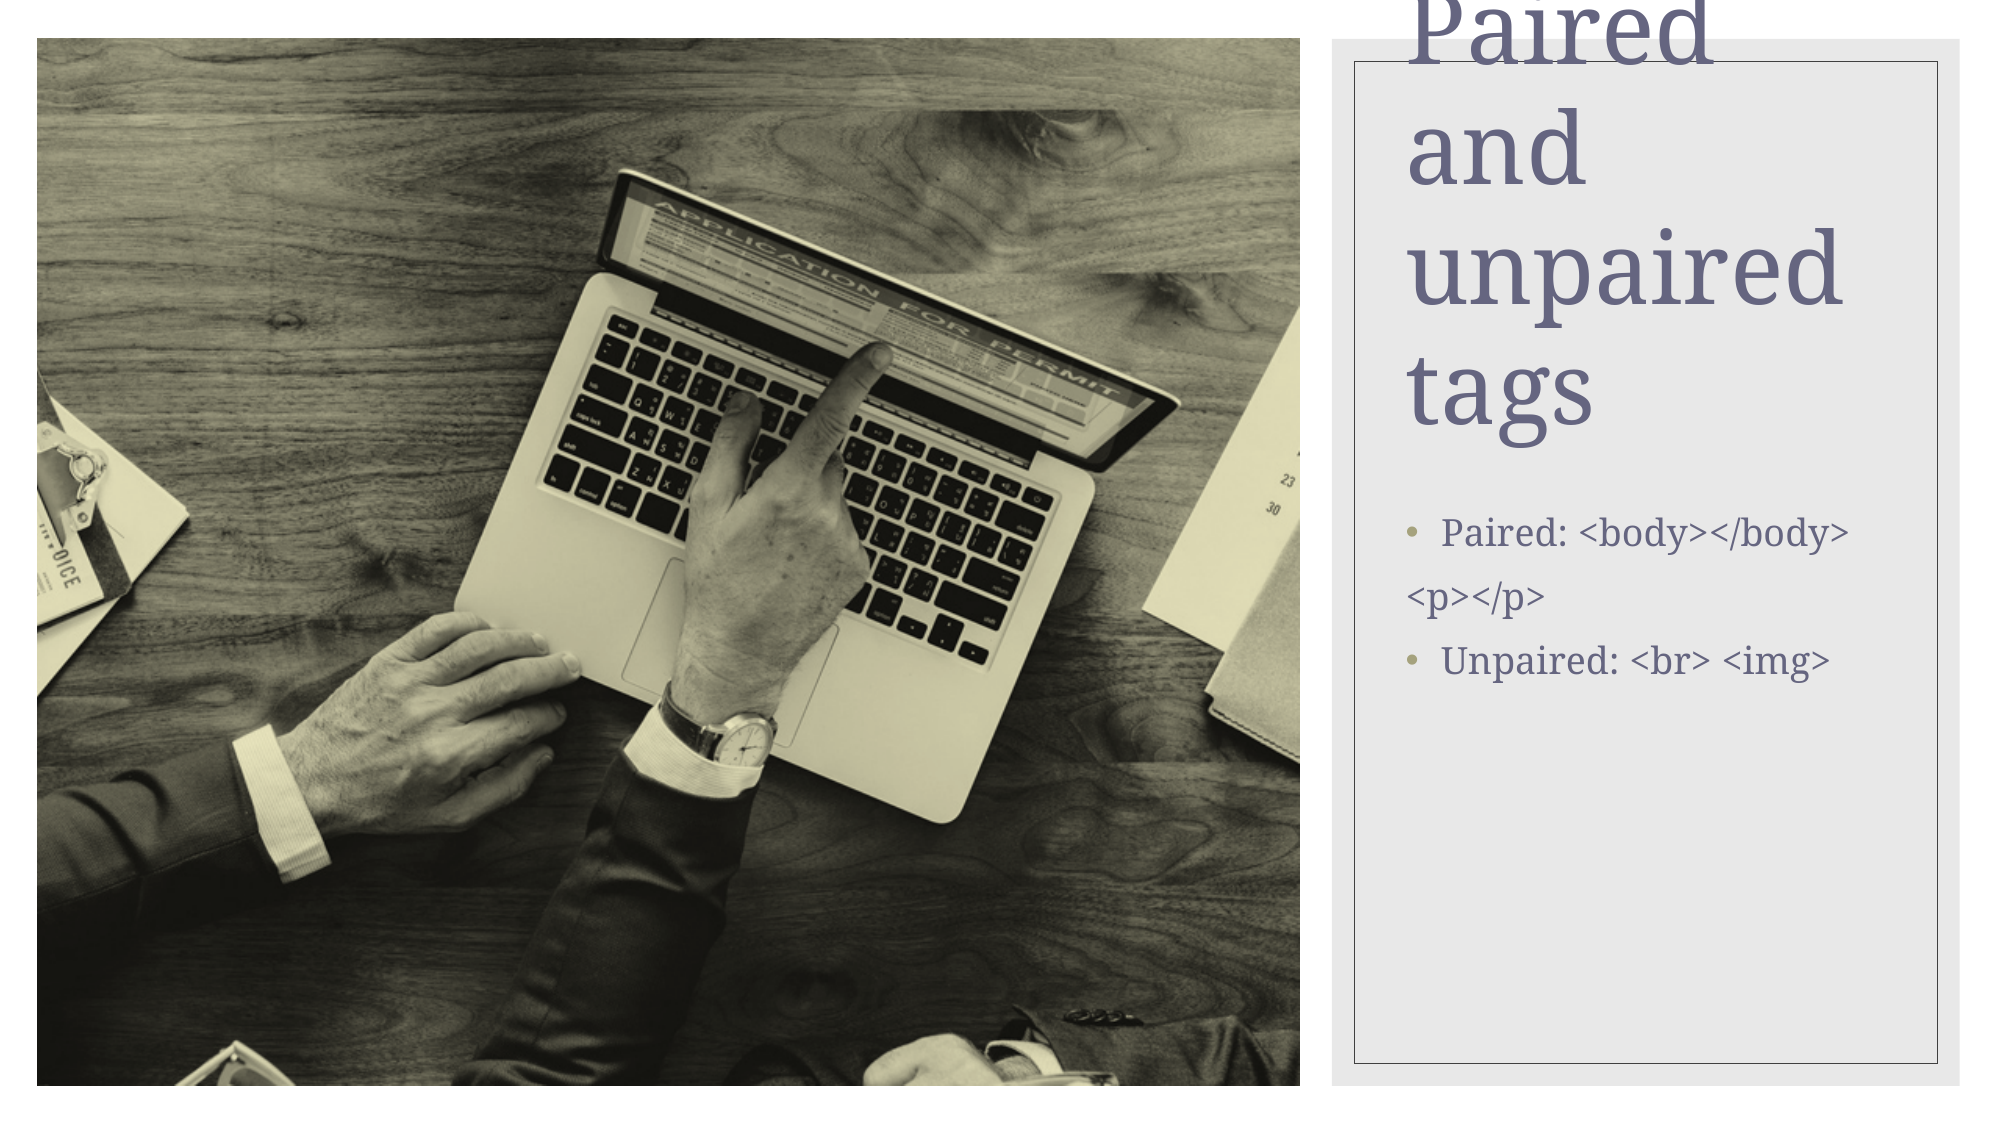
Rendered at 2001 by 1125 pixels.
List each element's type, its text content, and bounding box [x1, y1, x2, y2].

title Paired and unpaired tags [1390, 181, 1907, 452]
picture [37, 39, 1300, 1086]
list Paired: <body></body> <p></p> Unpaired: <br> <img> [1390, 501, 1907, 1052]
